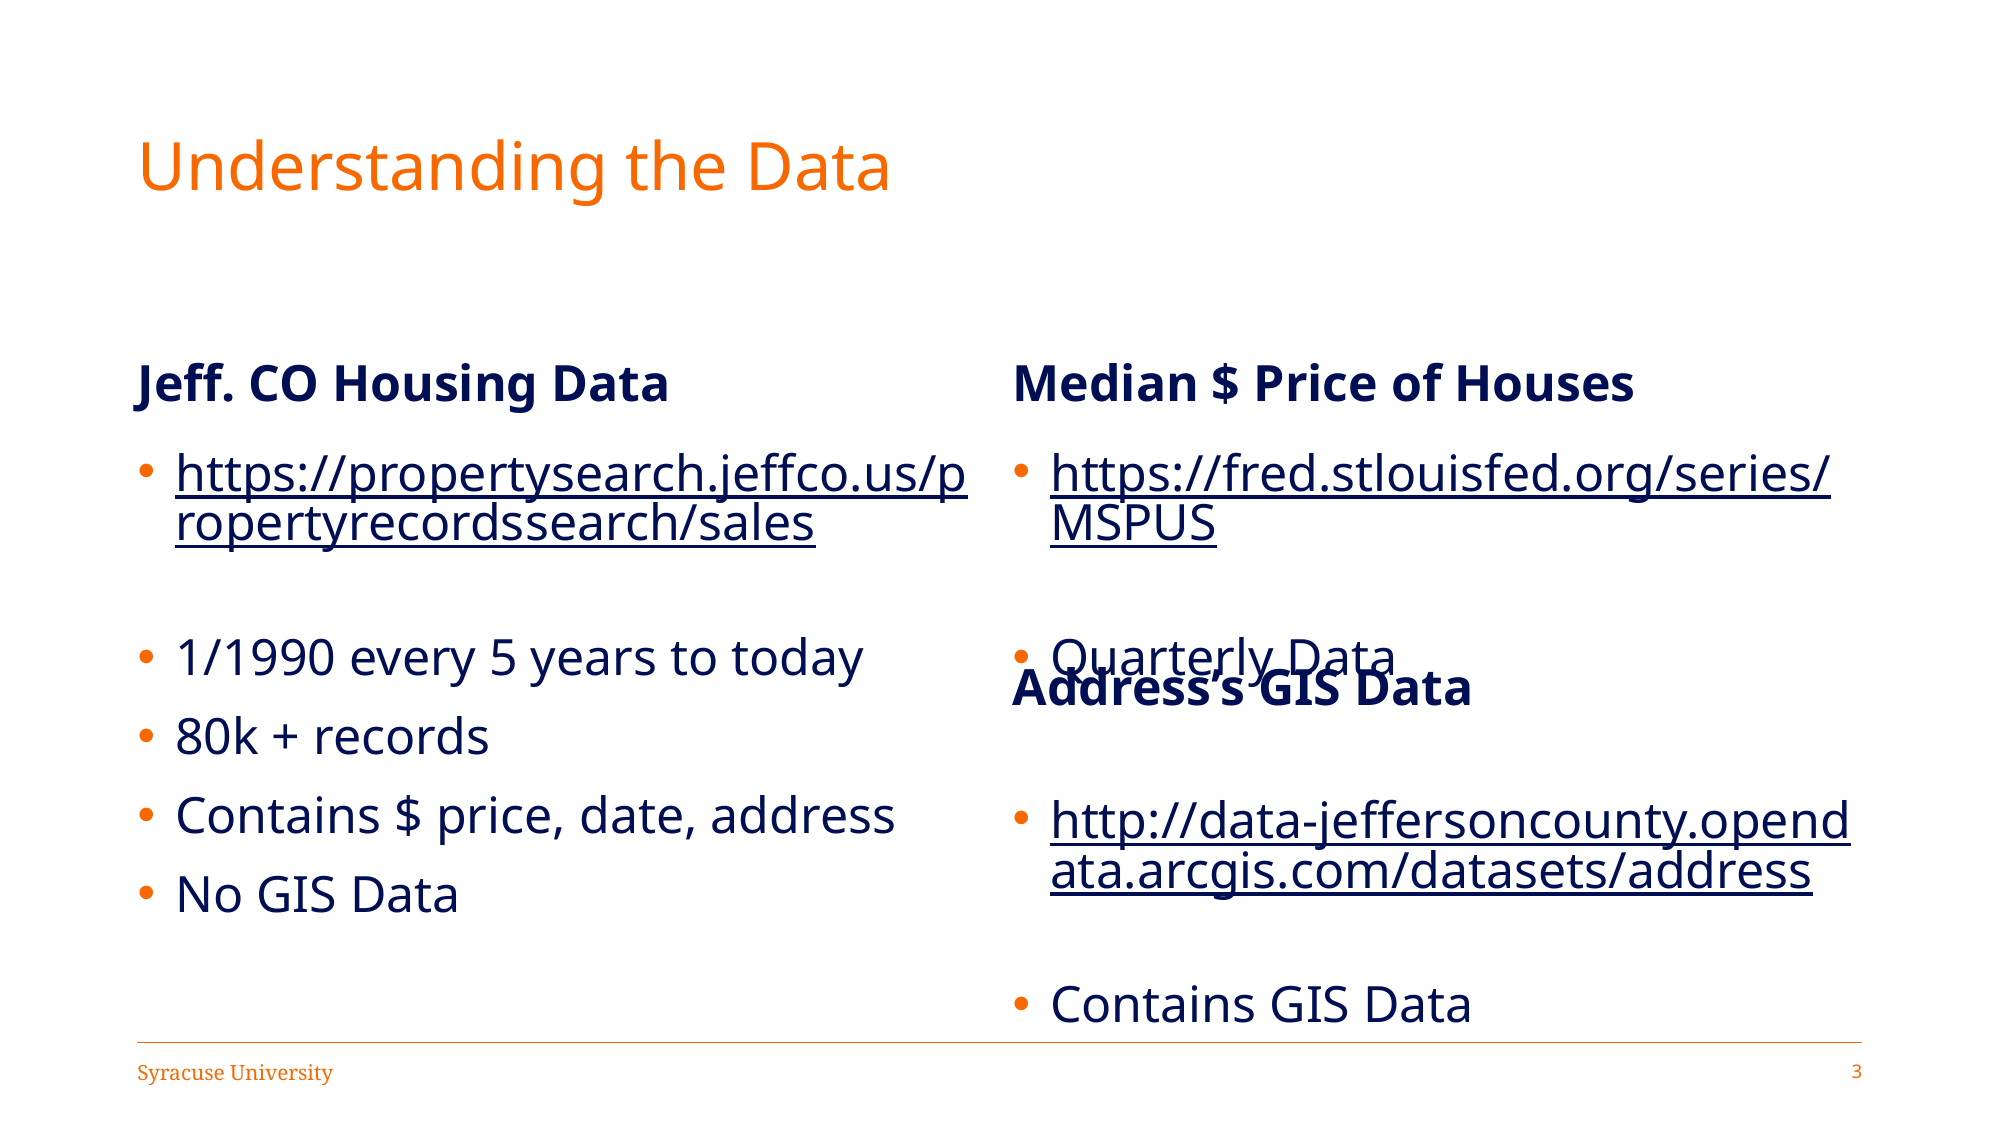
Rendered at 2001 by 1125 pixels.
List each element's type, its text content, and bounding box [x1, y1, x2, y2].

list https://fred.stlouisfed.org/series/MSPUS Quarterly Data http://data-jeffersoncounty.opendata.arcgis.com/datasets/address Contains GIS Data [1012, 725, 1863, 1014]
list Jeff. CO Housing Data [137, 299, 984, 420]
list https://propertysearch.jeffco.us/propertyrecordssearch/sales 1/1990 every 5 years to today 80k + records Contains $ price, date, address No GIS Data [137, 435, 984, 1014]
text_box Address’s GIS Data [1012, 604, 1863, 725]
list https://fred.stlouisfed.org/series/MSPUS Quarterly Data http://data-jeffersoncounty.opendata.arcgis.com/datasets/address Contains GIS Data [1012, 435, 1863, 604]
list Median $ Price of Houses [1012, 299, 1863, 420]
title Understanding the Data [137, 59, 1863, 278]
